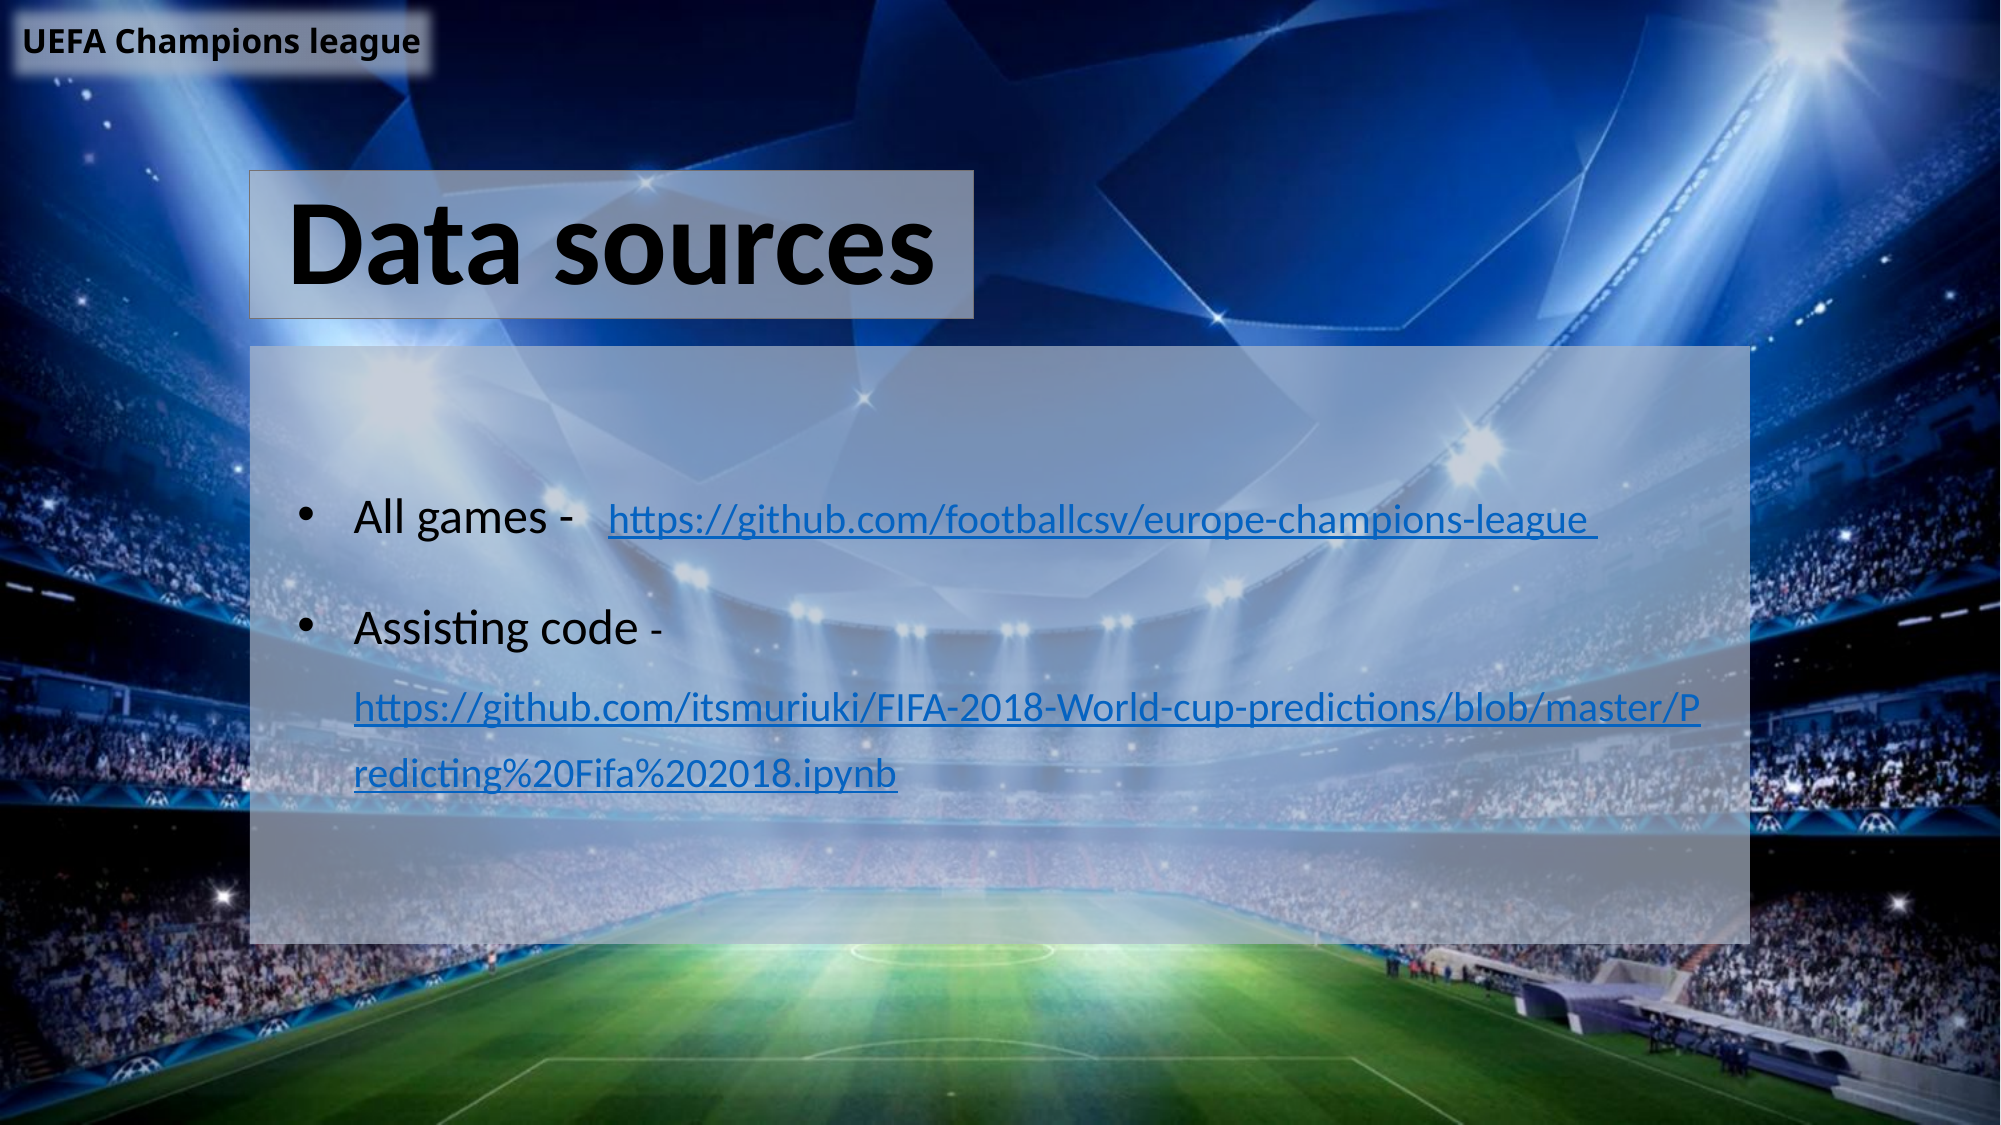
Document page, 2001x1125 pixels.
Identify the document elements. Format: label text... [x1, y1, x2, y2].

text_box UEFA Champions league [24, 21, 421, 65]
picture [0, 0, 2001, 1125]
subtitle All games - https://github.com/footballcsv/europe-champions-league Assisting code - https://github.com/itsmuriuki/FIFA-2018-World-cup-predictions/blob/master/Predicting%20Fifa%202018.ipynb [249, 346, 1750, 944]
title Data sources [249, 170, 974, 319]
